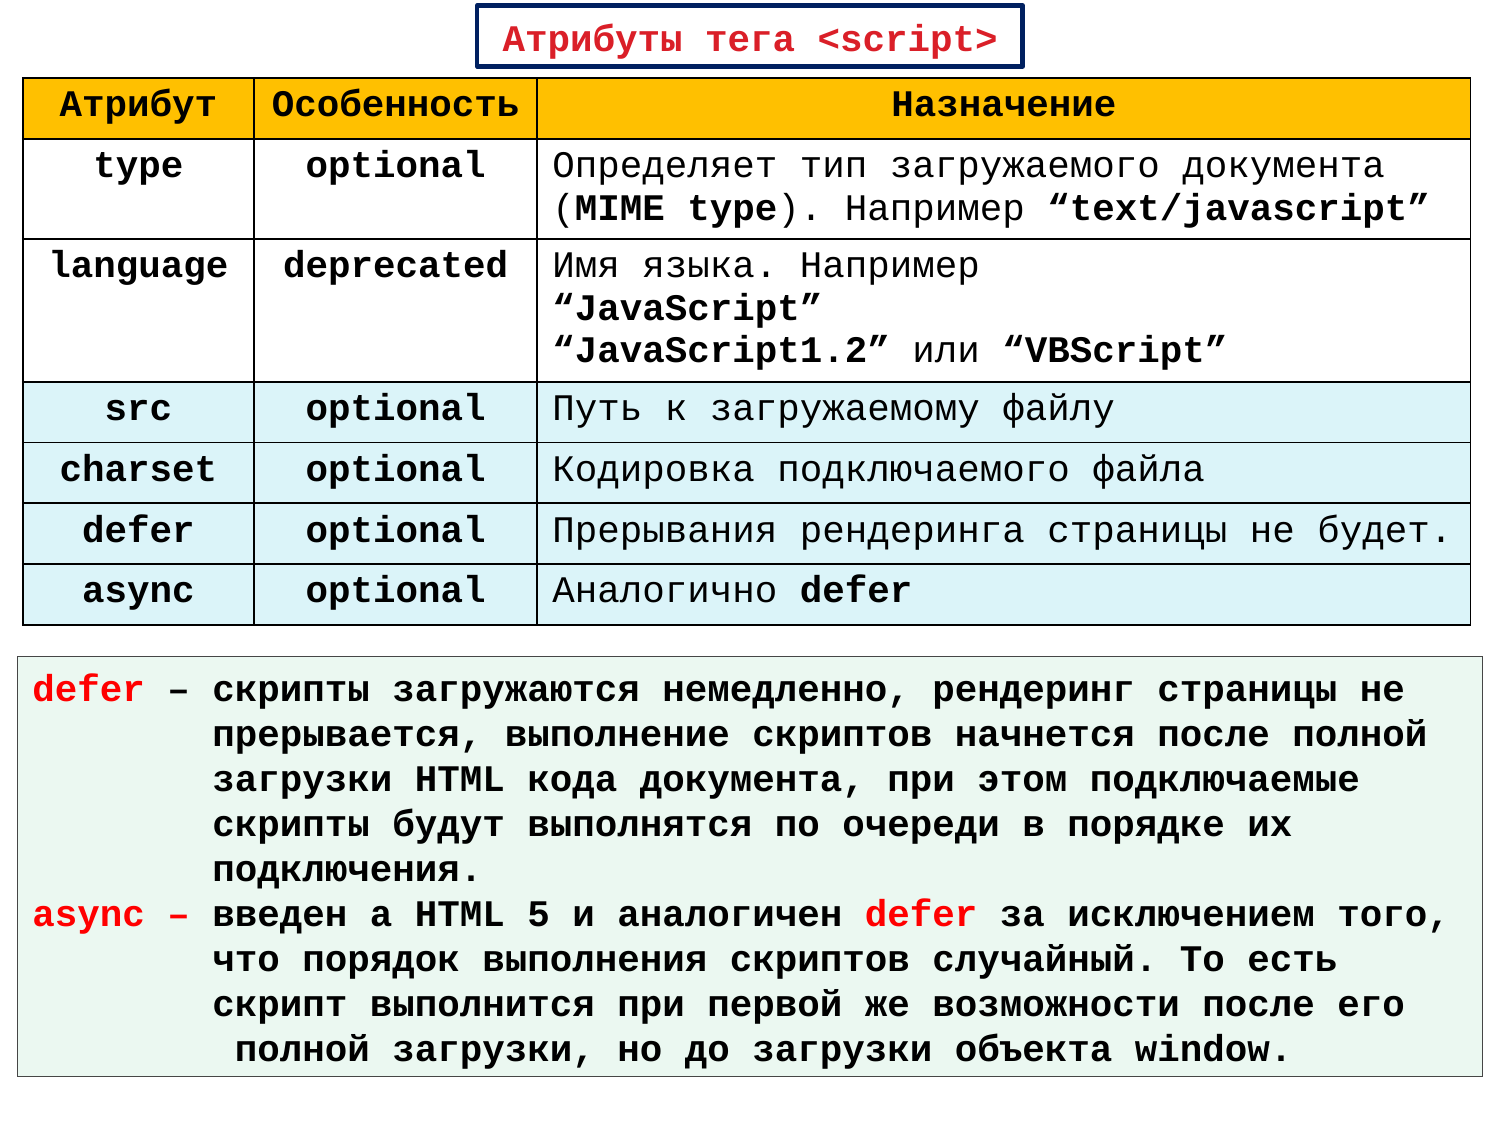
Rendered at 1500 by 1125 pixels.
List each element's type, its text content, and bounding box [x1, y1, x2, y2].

table_cell Прерывания рендеринга страницы не будет. [538, 504, 1470, 563]
table_cell src [24, 383, 253, 442]
table_cell charset [24, 443, 253, 502]
table_cell language [24, 240, 253, 381]
table_cell type [24, 140, 253, 238]
table_header Атрибут [24, 79, 253, 138]
table_cell optional [255, 443, 536, 502]
table_header Особенность [255, 79, 536, 138]
table_cell optional [255, 504, 536, 563]
table_cell Аналогично defer [538, 565, 1470, 624]
table_cell defer [24, 504, 253, 563]
table_cell optional [255, 383, 536, 442]
table_cell Определяет тип загружаемого документа (MIME type). Например “text/javascript” [538, 140, 1470, 238]
table_cell optional [255, 140, 536, 238]
table_cell Имя языка. Например “JavaScript” “JavaScript1.2” или “VBScript” [538, 240, 1470, 381]
table_header Назначение [538, 79, 1470, 138]
text_box Атрибуты тега <script> [473, 1, 1027, 71]
text_box defer – скрипты загружаются немедленно, рендеринг страницы не прерывается, выполнение скриптов начнется после полной загрузки HTML кода документа, при этом подключаемые скрипты будут выполнятся по очереди в порядке их подключения. async – введен а HTML 5 и аналогичен defer за исключением того, что порядок выполнения скриптов случайный. То есть скрипт выполнится при первой же возможности после его полной загрузки, но до загрузки объекта window. [17, 656, 1483, 1077]
table_cell deprecated [255, 240, 536, 381]
table_cell async [24, 565, 253, 624]
table_cell optional [255, 565, 536, 624]
table_cell Кодировка подключаемого файла [538, 443, 1470, 502]
table_cell Путь к загружаемому файлу [538, 383, 1470, 442]
